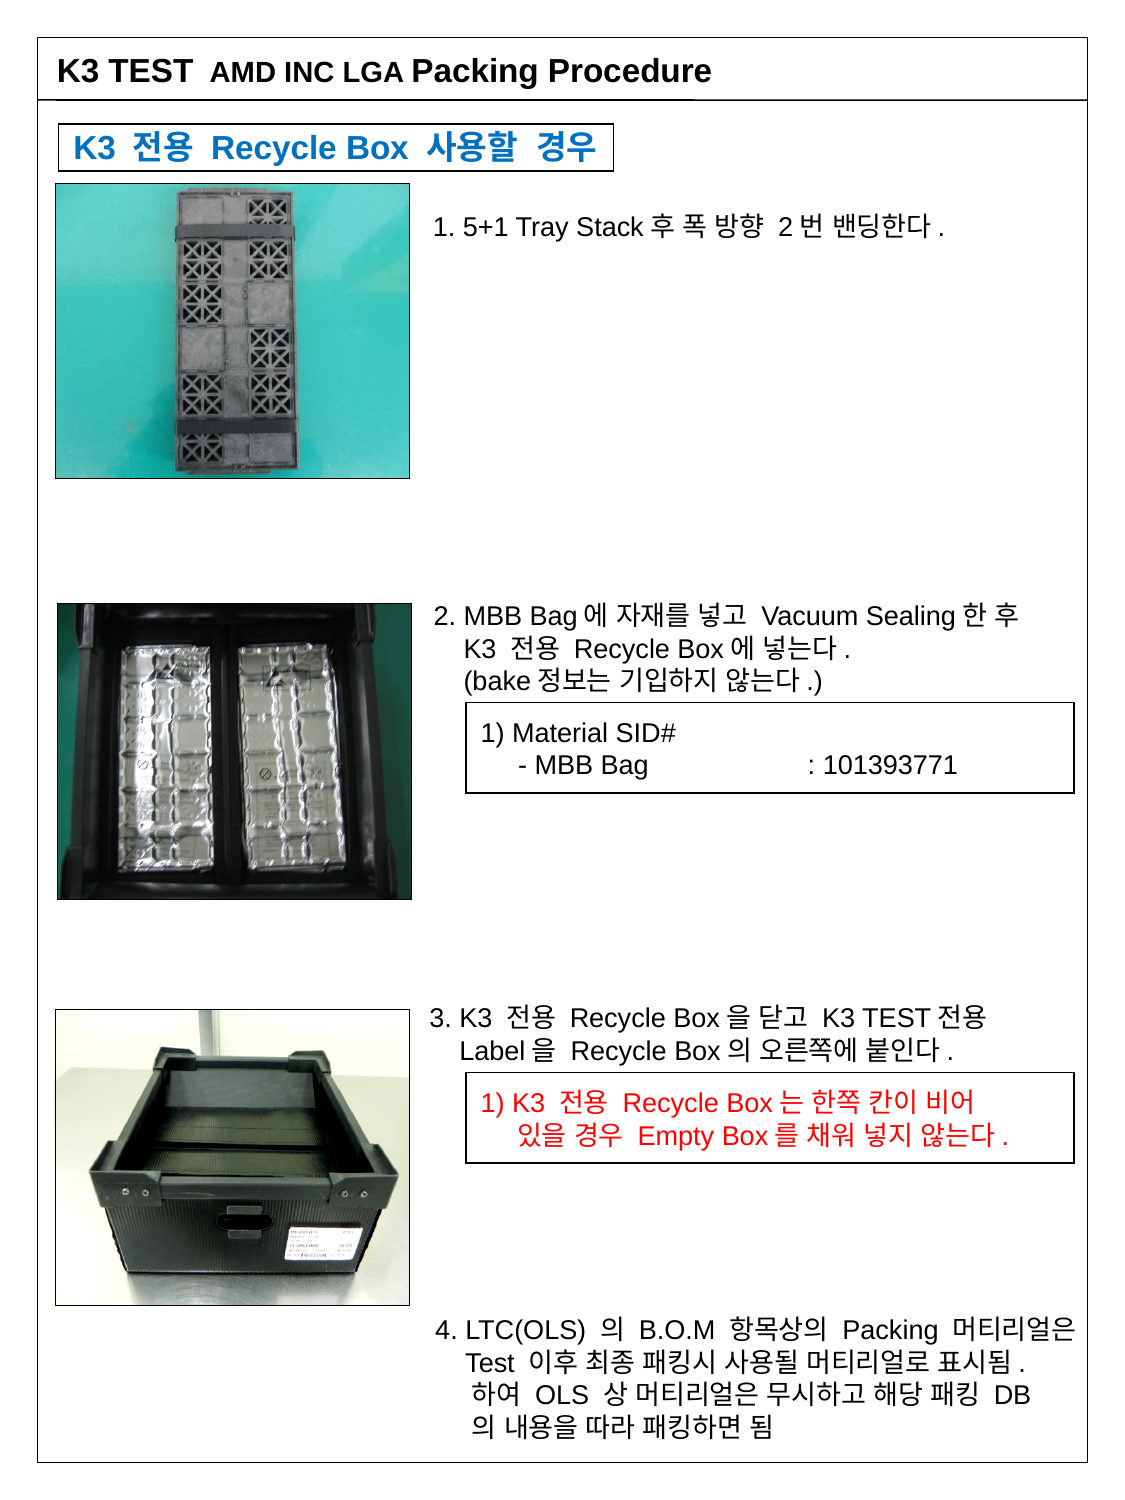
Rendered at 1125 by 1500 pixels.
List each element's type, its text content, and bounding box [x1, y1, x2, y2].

text_box 2. MBB Bag에 자재를 넣고 Vacuum Sealing한 후 K3 전용 Recycle Box에 넣는다. (bake정보는 기입하지 않는다.) [418, 591, 1081, 704]
text_box 4. LTC(OLS) 의 B.O.M 항목상의 Packing 머티리얼은 Test 이후 최종 패킹시 사용될 머티리얼로 표시됨. 하여 OLS 상 머티리얼은 무시하고 해당 패킹 DB 의 내용을 따라 패킹하면 됨 [420, 1305, 1091, 1450]
text_box 1) K3 전용 Recycle Box는 한쪽 칸이 비어 있을 경우 Empty Box를 채워 넣지 않는다. [465, 1072, 1075, 1163]
text_box [37, 37, 1088, 1463]
picture [56, 603, 412, 900]
text_box K3 전용 Recycle Box 사용할 경우 [58, 123, 614, 171]
text_box 1. 5+1 Tray Stack후 폭 방향 2번 밴딩한다. [418, 202, 1125, 250]
picture [55, 182, 411, 479]
text_box 3. K3 전용 Recycle Box을 닫고 K3 TEST전용 Label을 Recycle Box의 오른쪽에 붙인다. [414, 993, 1032, 1074]
text_box 1) Material SID# - MBB Bag : 101393771 [465, 702, 1075, 793]
text_box K3 TEST AMD INC LGA Packing Procedure [42, 41, 738, 97]
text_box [54, 1009, 410, 1306]
